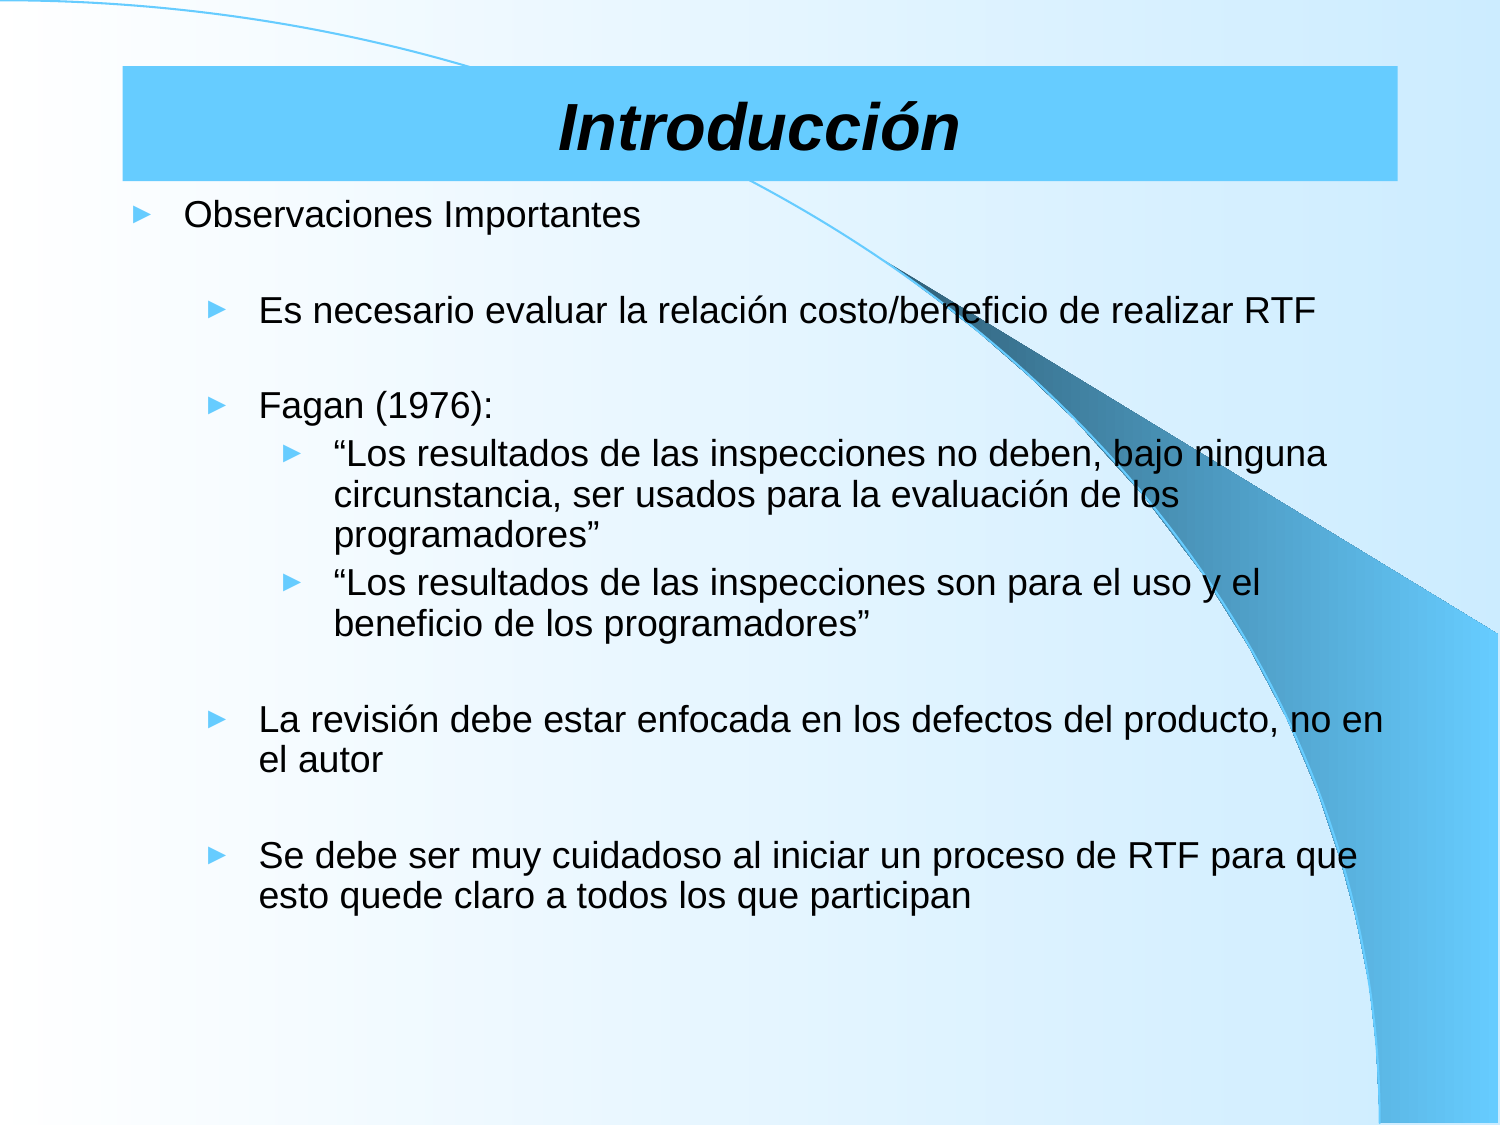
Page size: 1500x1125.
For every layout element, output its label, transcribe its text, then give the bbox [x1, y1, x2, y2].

title Introducción [122, 65, 1398, 182]
text_box Observaciones Importantes Es necesario evaluar la relación costo/beneficio de realizar RTF Fagan (1976): “Los resultados de las inspecciones no deben, bajo ninguna circunstancia, ser usados para la evaluación de los programadores” “Los resultados de las inspecciones son para el uso y el beneficio de los programadores” La revisión debe estar enfocada en los defectos del producto, no en el autor Se debe ser muy cuidadoso al iniciar un proceso de RTF para que esto quede claro a todos los que participan [112, 187, 1407, 1003]
